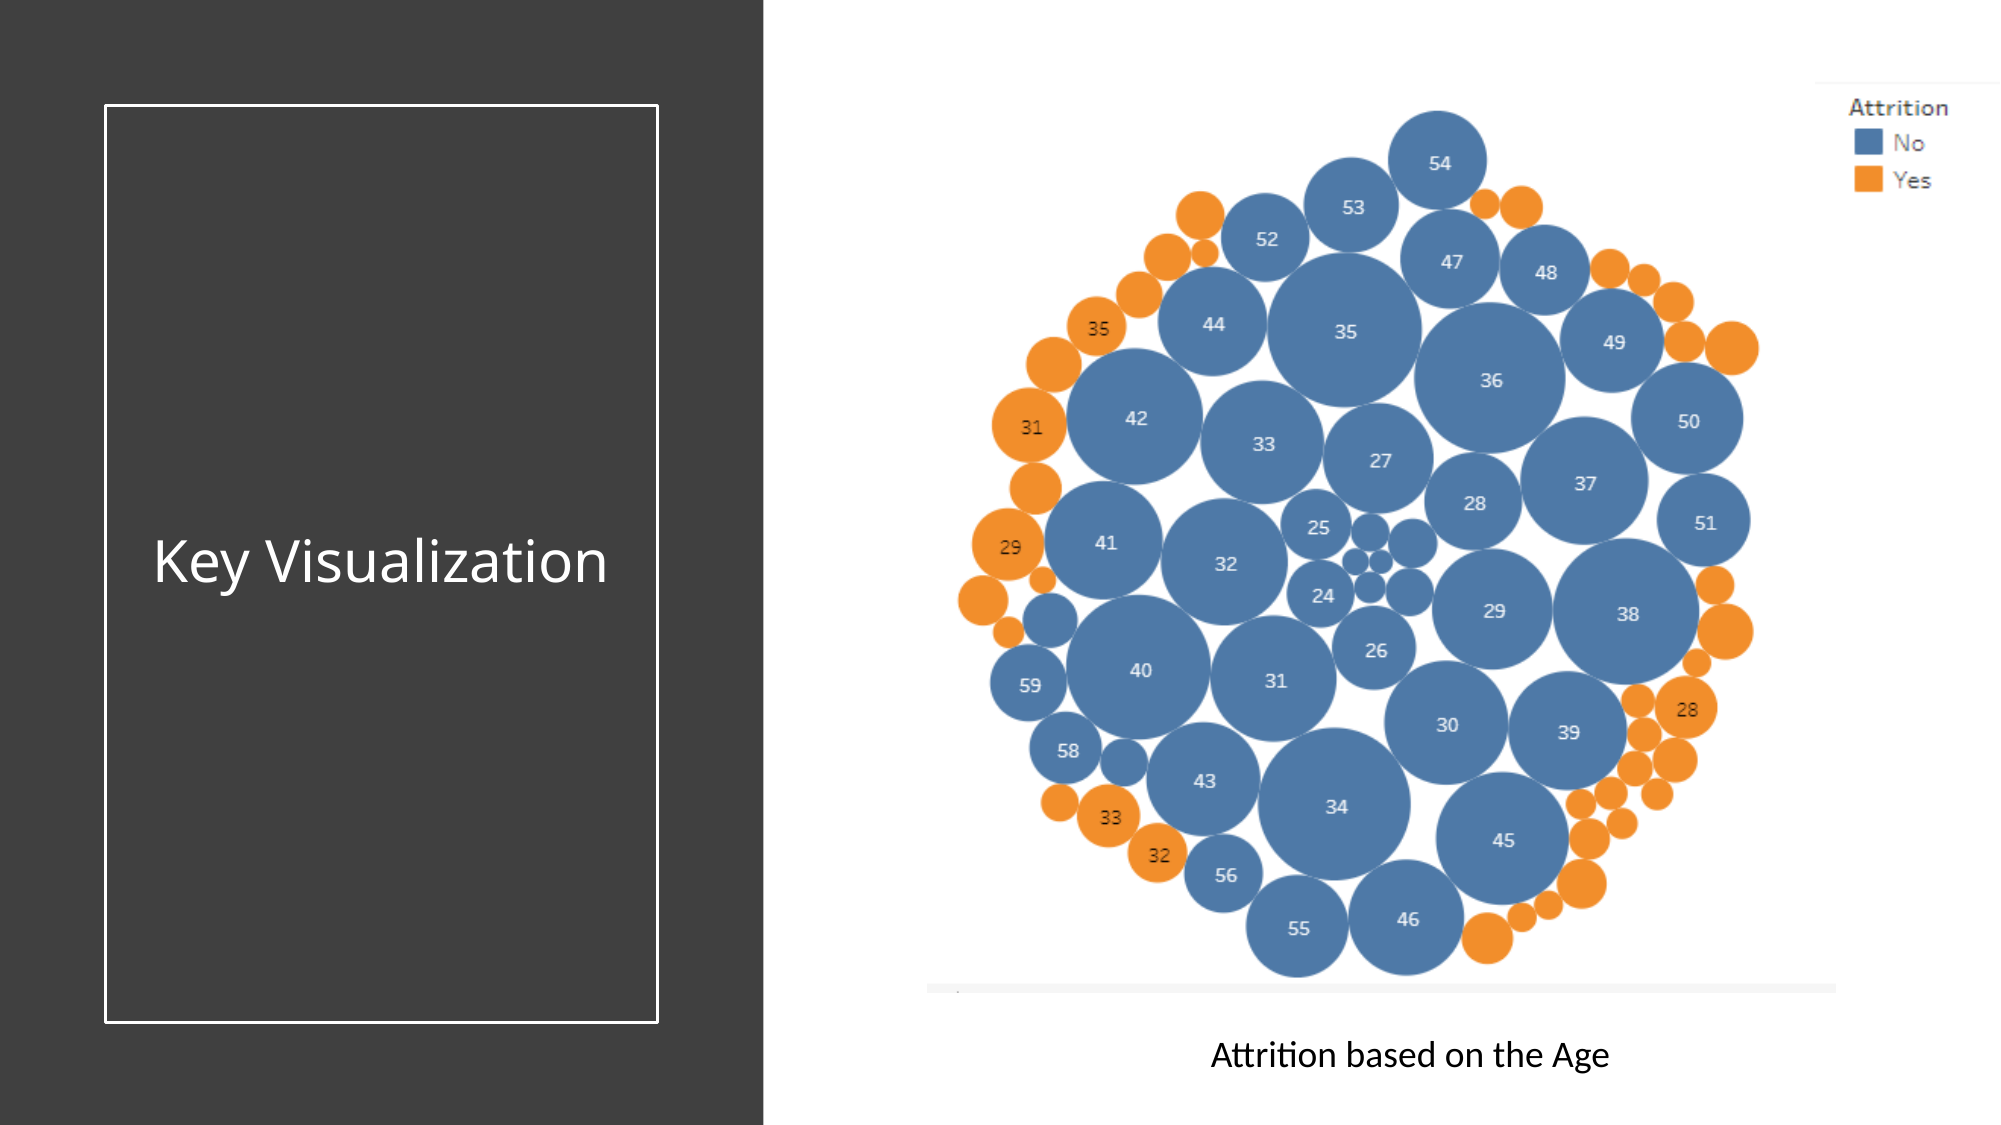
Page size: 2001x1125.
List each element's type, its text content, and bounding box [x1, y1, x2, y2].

text_box Attrition based on the Age [1195, 1022, 1777, 1082]
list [1815, 75, 2000, 237]
text_box [0, 0, 764, 1125]
picture [927, 105, 1836, 993]
title Key Visualization [105, 105, 658, 1023]
